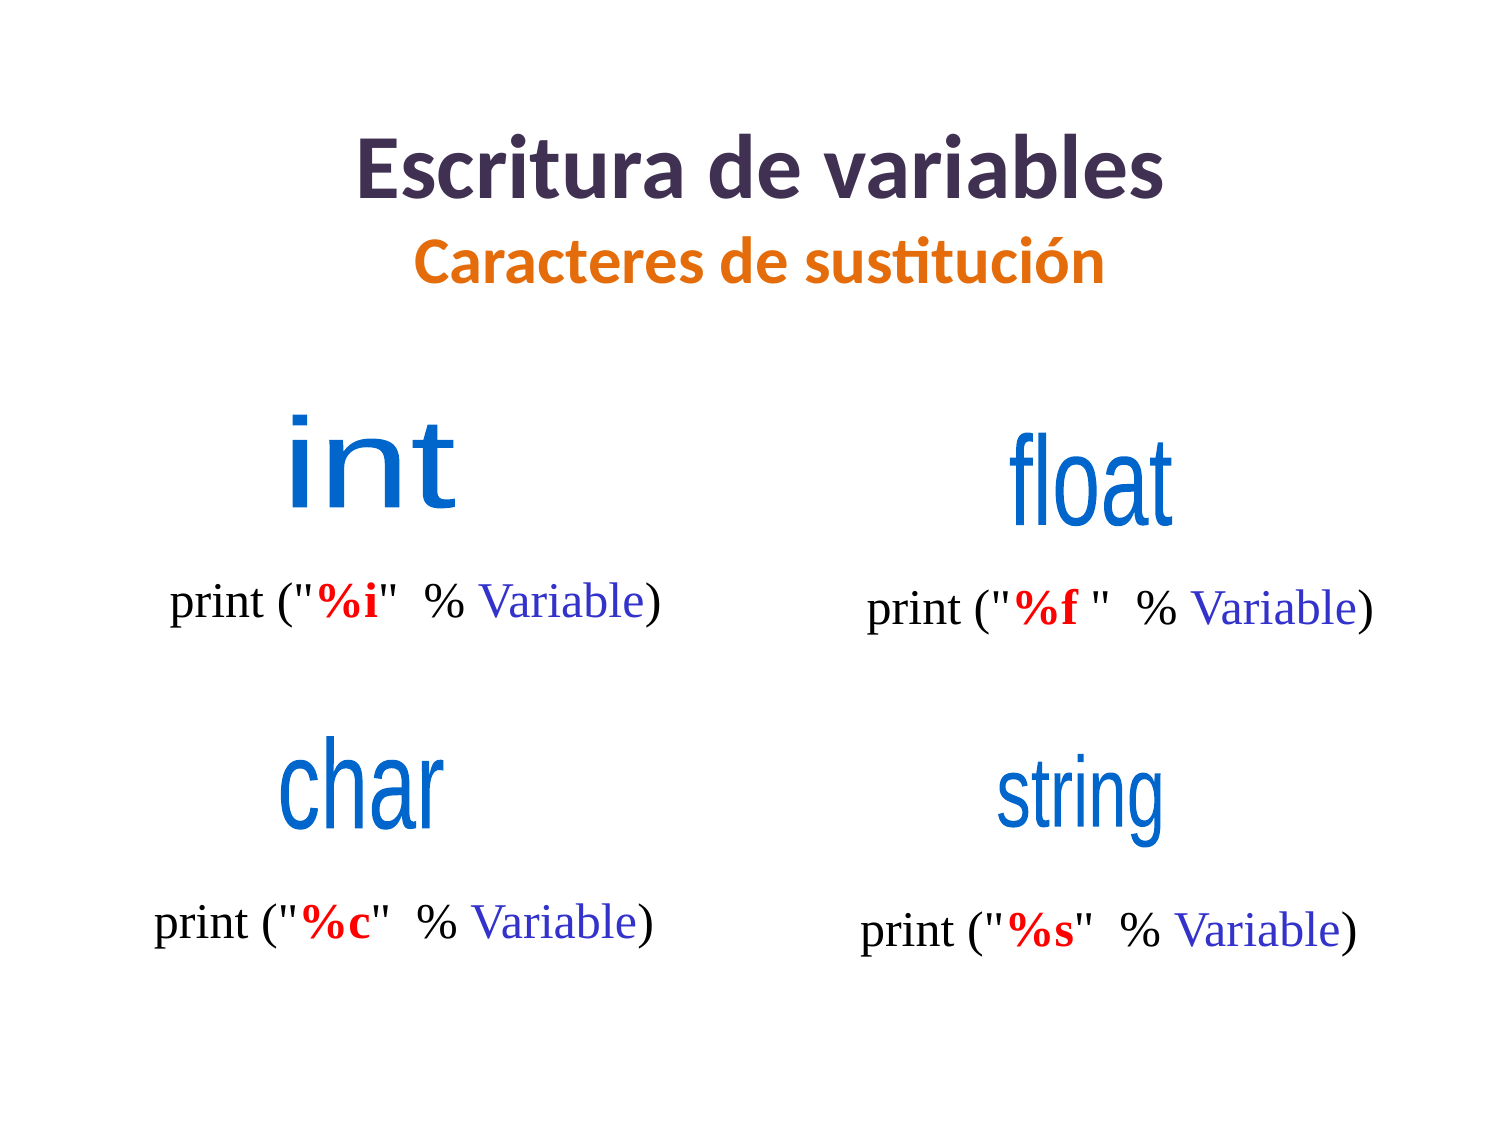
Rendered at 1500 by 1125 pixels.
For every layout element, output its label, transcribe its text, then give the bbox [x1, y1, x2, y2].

text_box print ("%f " % Variable) [852, 567, 1389, 643]
text_box print ("%i" % Variable) [155, 559, 677, 635]
text_box print ("%s" % Variable) [845, 888, 1372, 964]
text_box Escritura de variables Caracteres de sustitución [76, 66, 1445, 339]
text_box print ("%c" % Variable) [139, 881, 669, 956]
